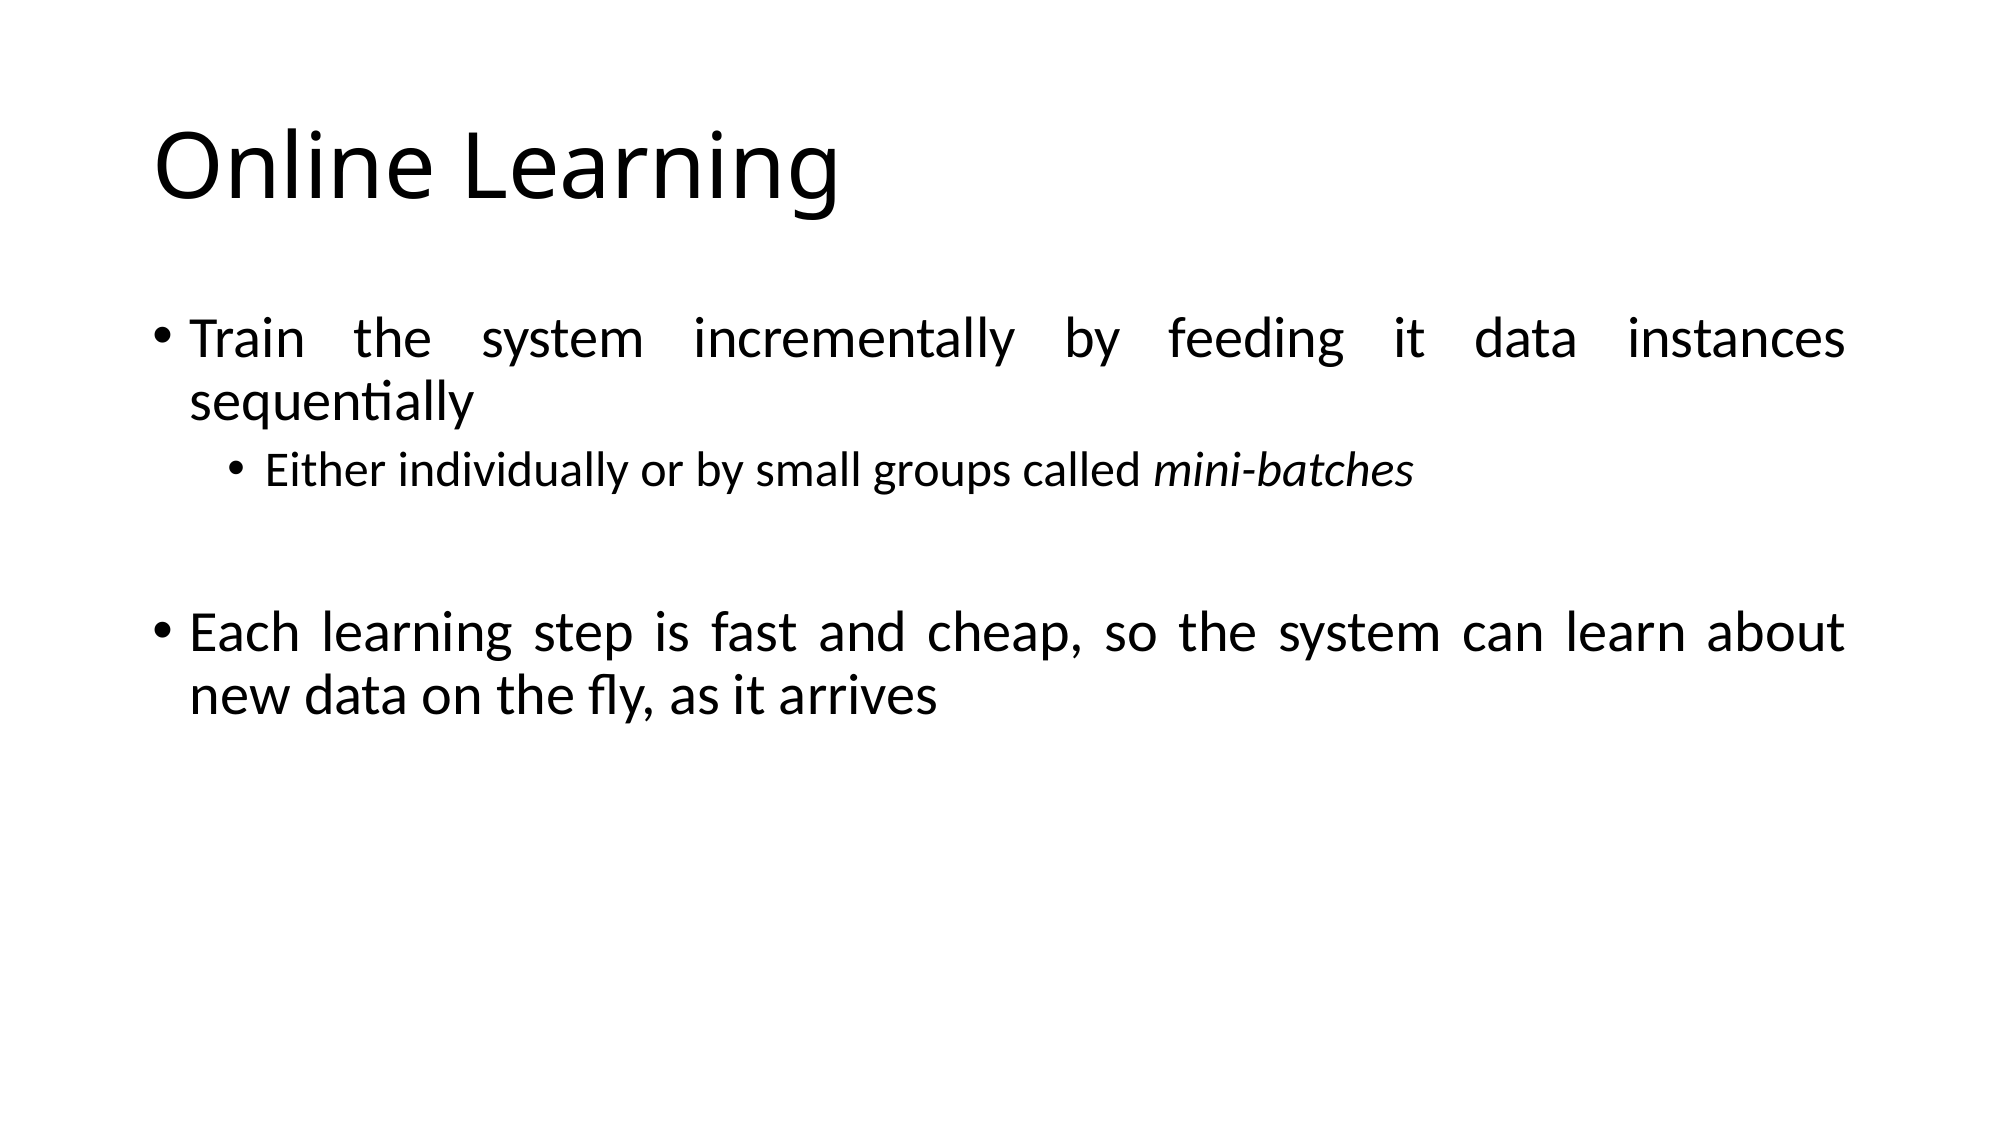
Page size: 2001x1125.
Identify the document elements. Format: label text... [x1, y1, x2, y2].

title Online Learning [137, 59, 1863, 278]
list Train the system incrementally by feeding it data instances sequentially Either individually or by small groups called mini-batches Each learning step is fast and cheap, so the system can learn about new data on the fly, as it arrives [137, 299, 1863, 1014]
